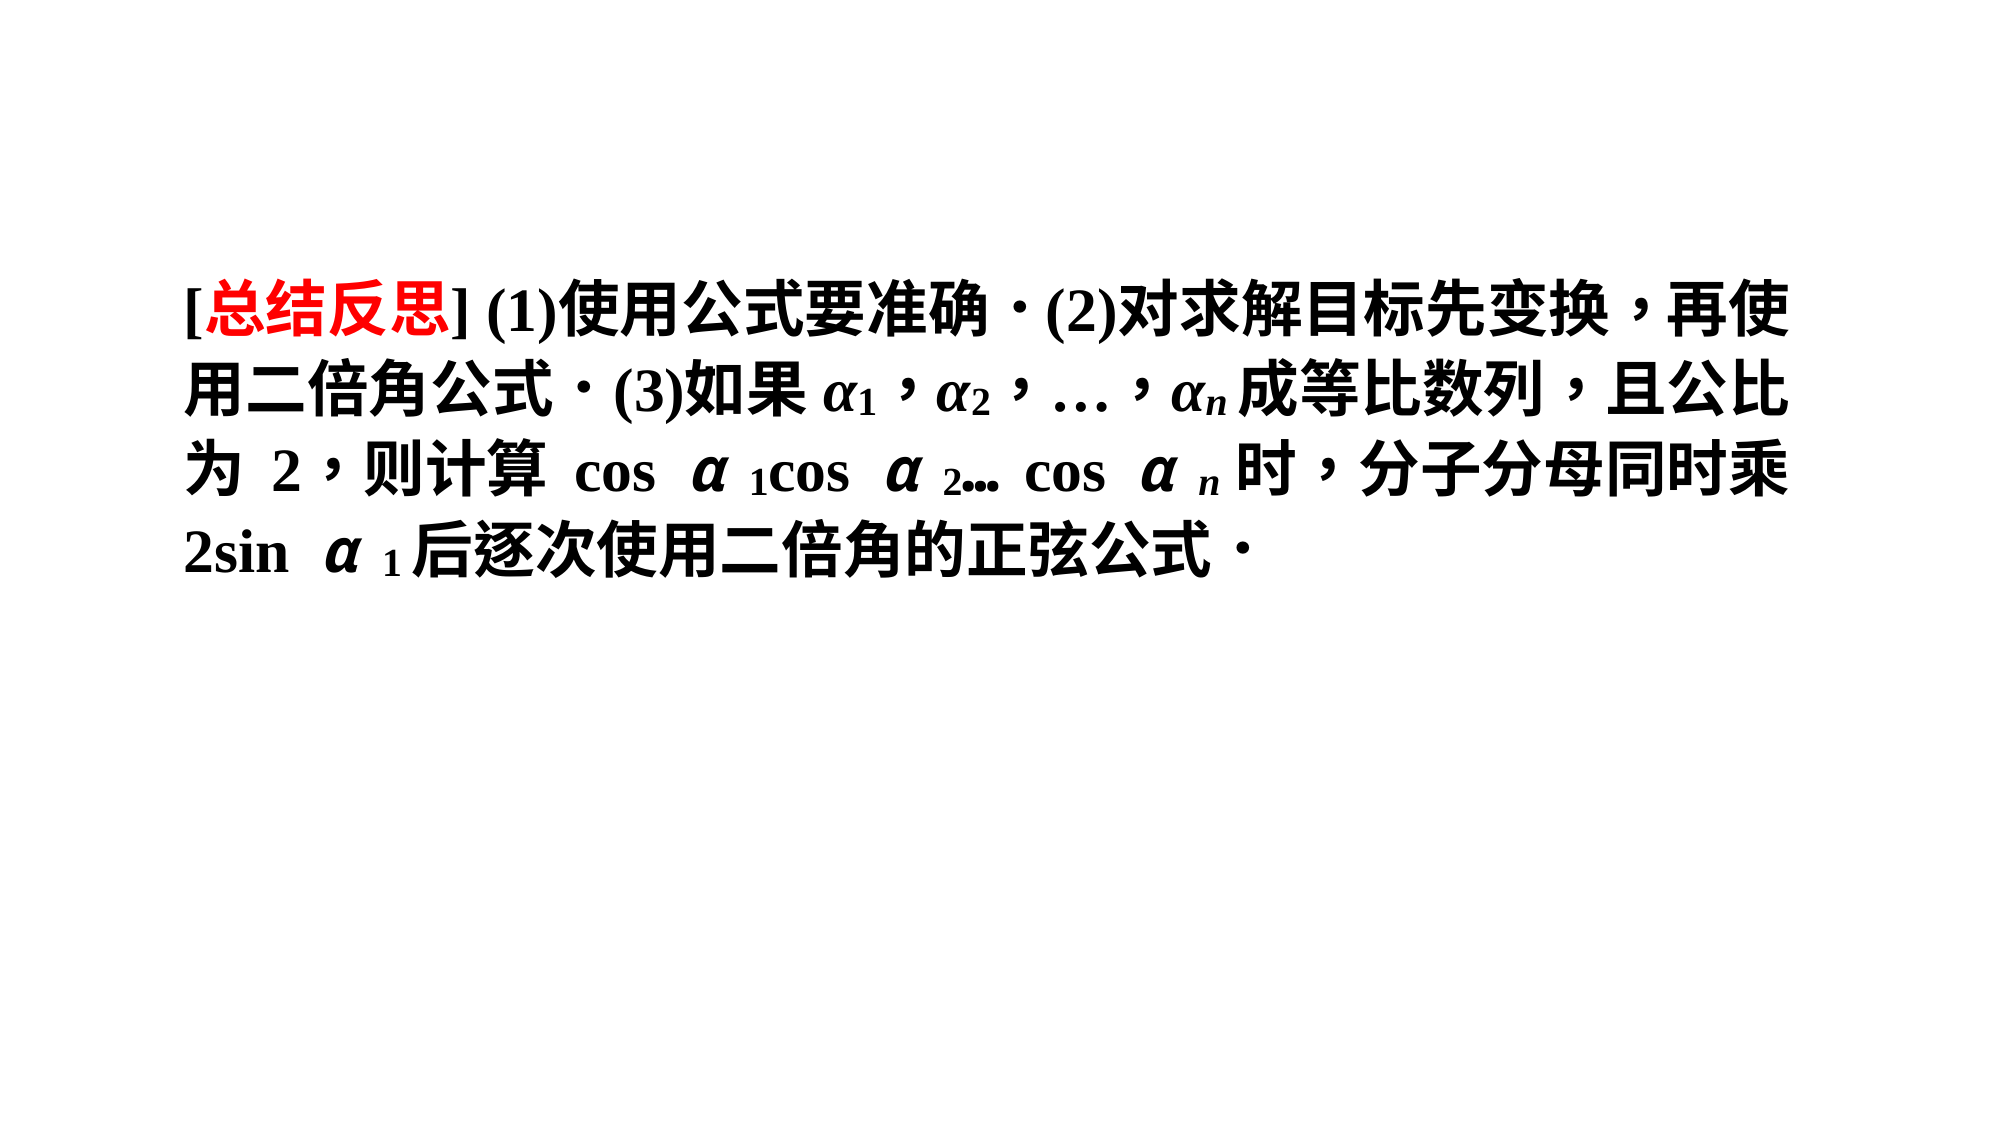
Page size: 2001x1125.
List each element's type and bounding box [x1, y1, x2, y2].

text_box [183, 269, 1794, 636]
